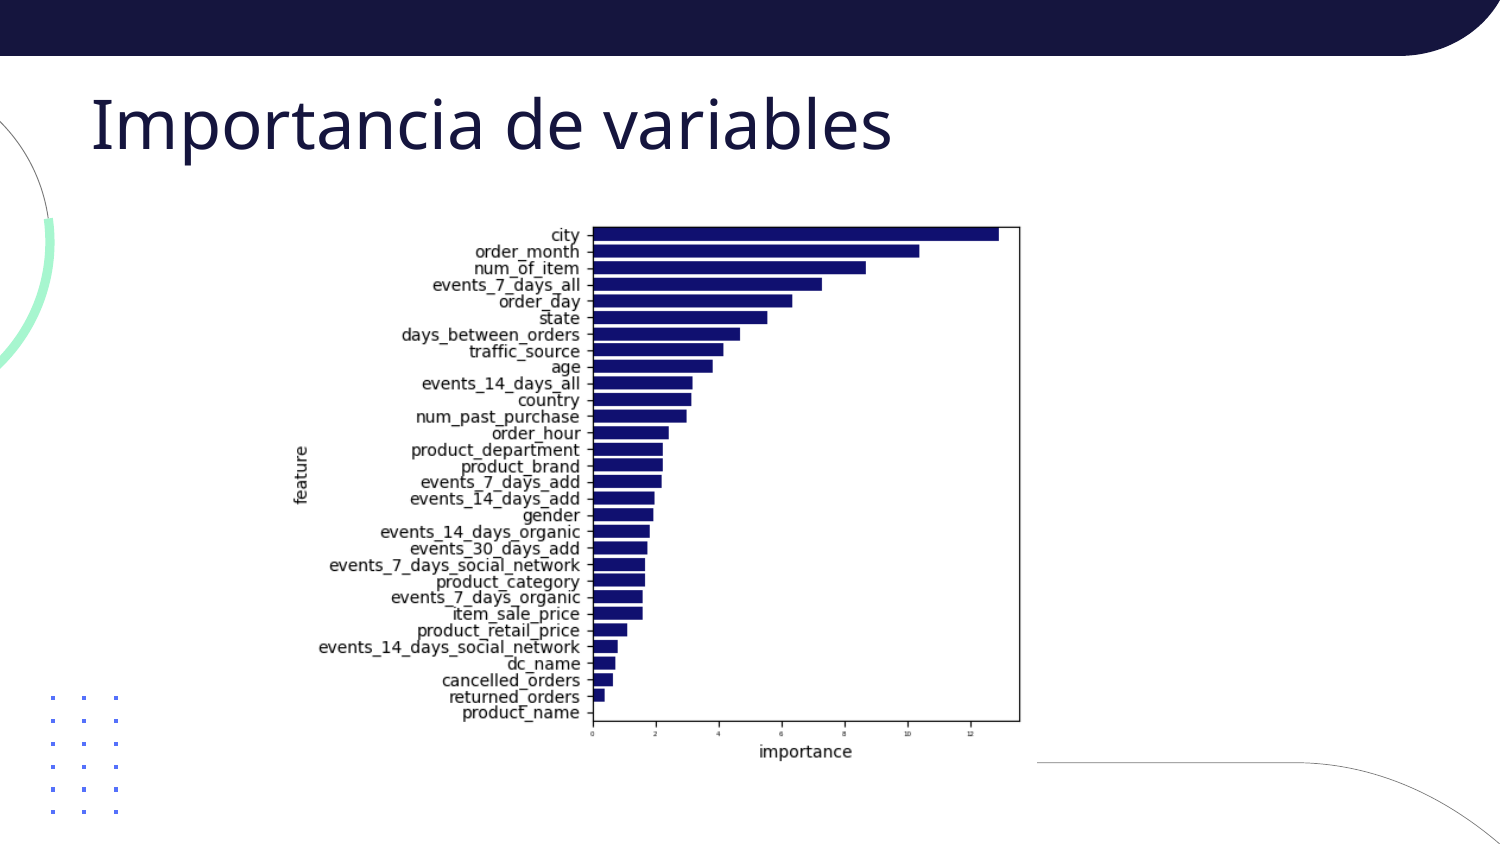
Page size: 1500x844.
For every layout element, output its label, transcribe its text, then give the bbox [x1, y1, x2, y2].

title Importancia de variables [76, 65, 1365, 174]
picture [277, 208, 1037, 779]
